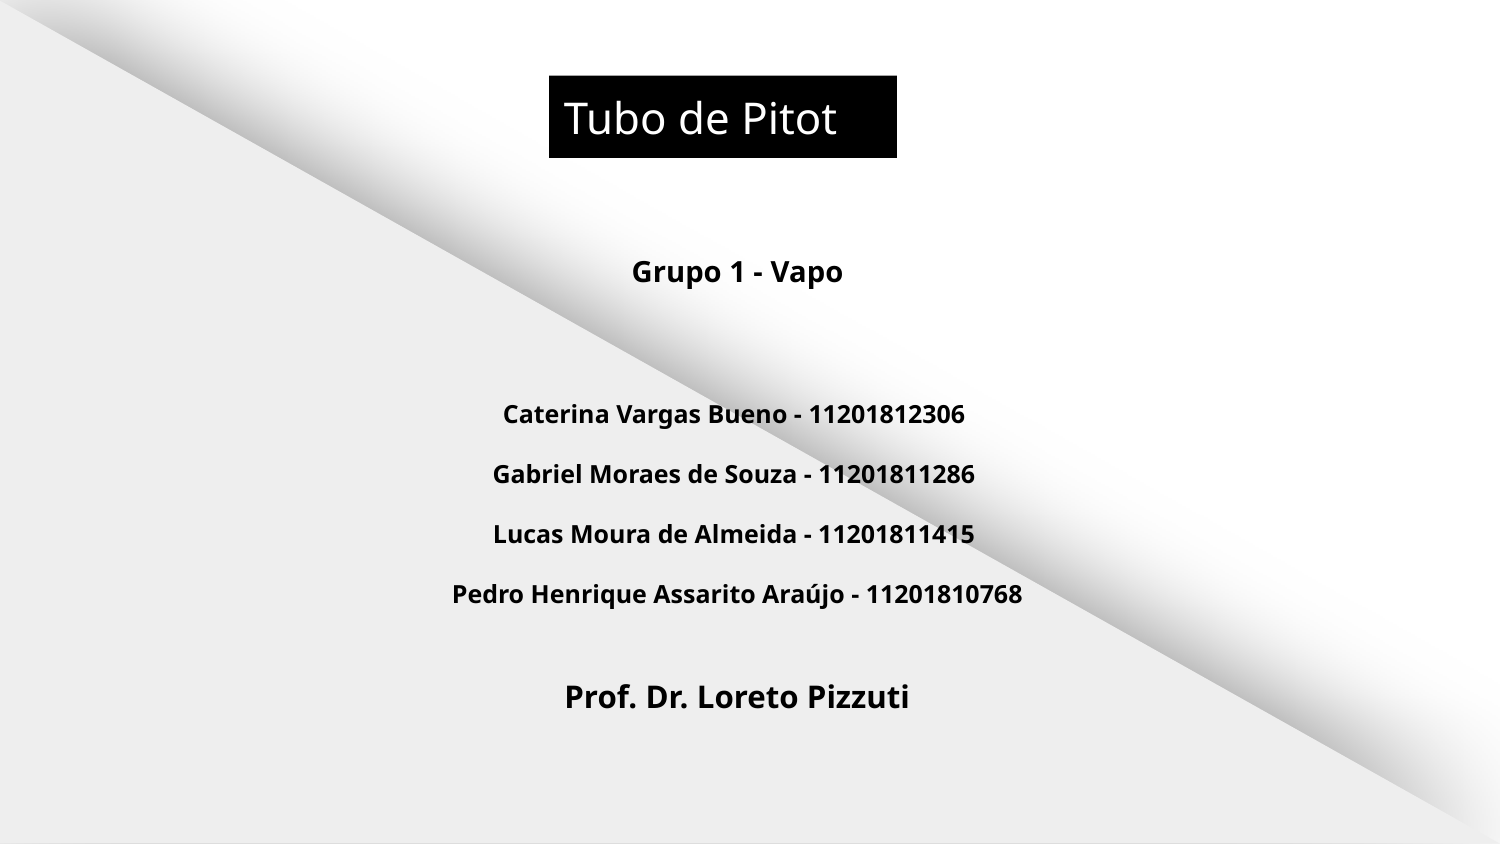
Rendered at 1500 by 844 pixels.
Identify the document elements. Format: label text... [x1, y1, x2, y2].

text_box Prof. Dr. Loreto Pizzuti [530, 662, 944, 730]
text_box Tubo de Pitot [549, 75, 897, 158]
text_box [0, 0, 1500, 844]
text_box Caterina Vargas Bueno - 11201812306 Gabriel Moraes de Souza - 11201811286 Lucas Moura de Almeida - 11201811415 Pedro Henrique Assarito Araújo - 11201810768 [423, 354, 1052, 624]
text_box Grupo 1 - Vapo [610, 238, 865, 304]
